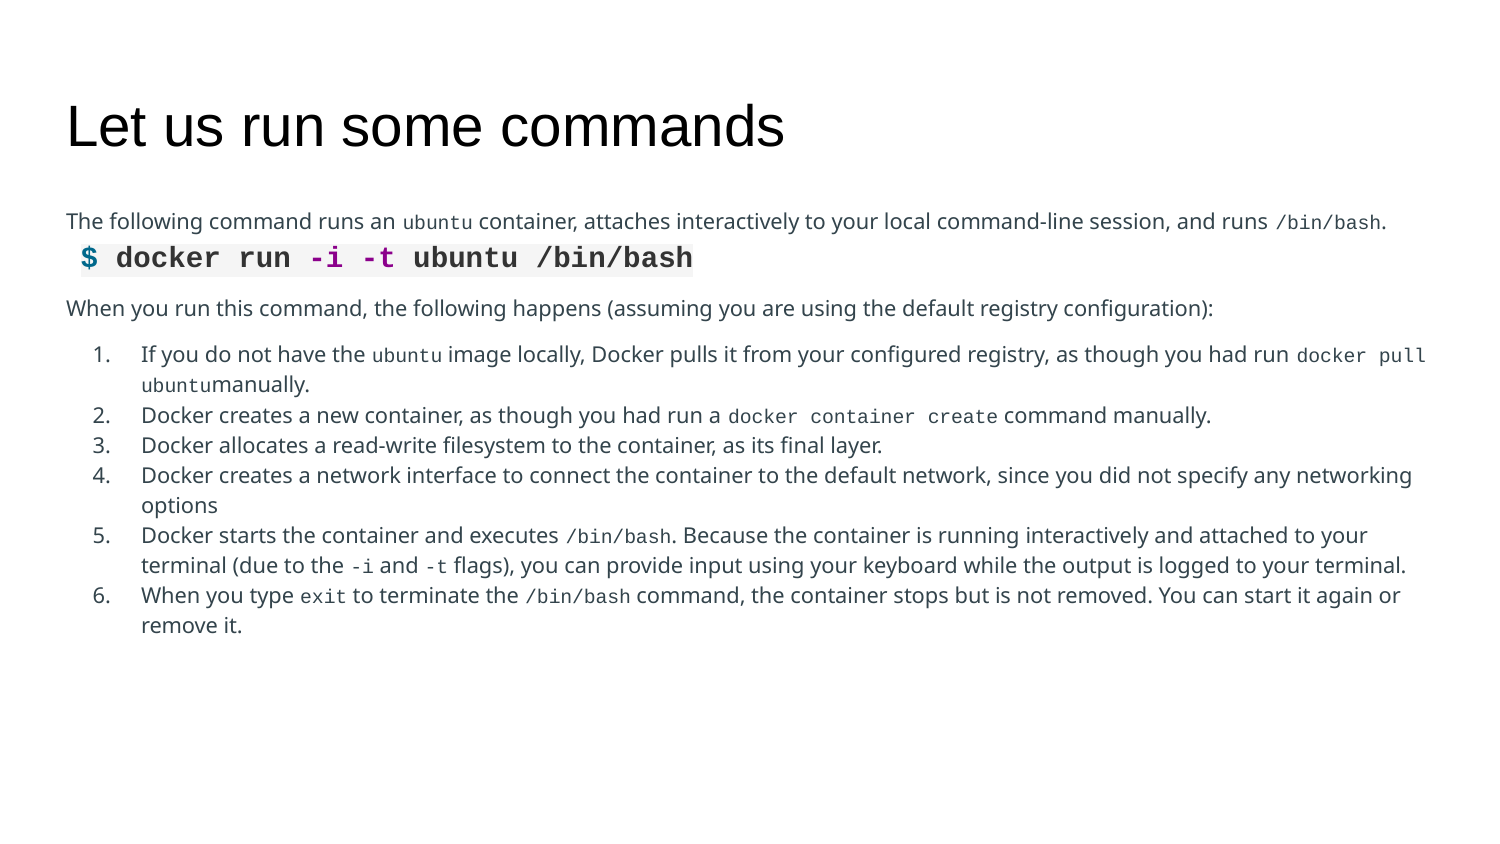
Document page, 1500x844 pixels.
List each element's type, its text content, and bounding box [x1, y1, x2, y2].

title Let us run some commands [51, 72, 1449, 167]
list The following command runs an ubuntu container, attaches interactively to your local command-line session, and runs /bin/bash. $ docker run -i -t ubuntu /bin/bash When you run this command, the following happens (assuming you are using the default registry configuration): If you do not have the ubuntu image locally, Docker pulls it from your configured registry, as though you had run docker pull ubuntumanually. Docker creates a new container, as though you had run a docker container create command manually. Docker allocates a read-write filesystem to the container, as its final layer. Docker creates a network interface to connect the container to the default network, since you did not specify any networking options Docker starts the container and executes /bin/bash. Because the container is running interactively and attached to your terminal (due to the -i and -t flags), you can provide input using your keyboard while the output is logged to your terminal. When you type exit to terminate the /bin/bash command, the container stops but is not removed. You can start it again or remove it. [51, 189, 1449, 750]
